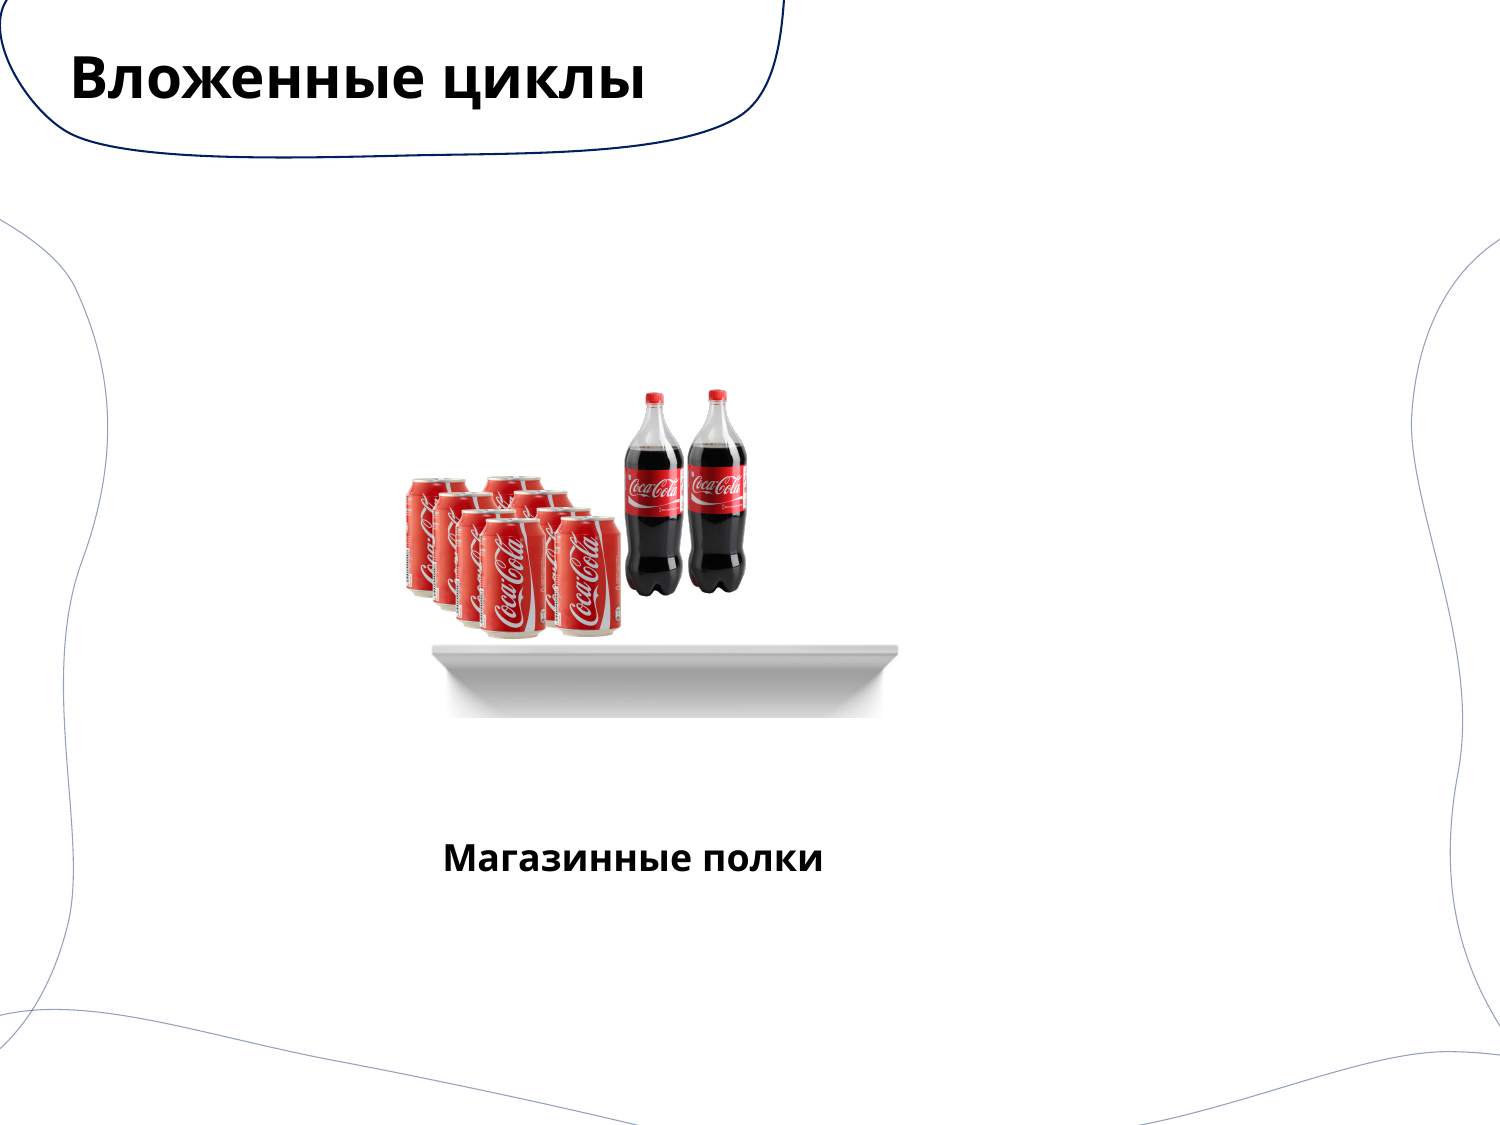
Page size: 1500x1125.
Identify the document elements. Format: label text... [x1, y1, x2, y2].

text_box [1410, 237, 1500, 1028]
text_box [0, 218, 109, 1014]
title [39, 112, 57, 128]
text_box [1135, 1050, 1500, 1125]
text_box [0, 0, 785, 159]
picture [300, 378, 1030, 718]
text_box [0, 1008, 641, 1125]
text_box Магазинные полки [427, 826, 887, 887]
